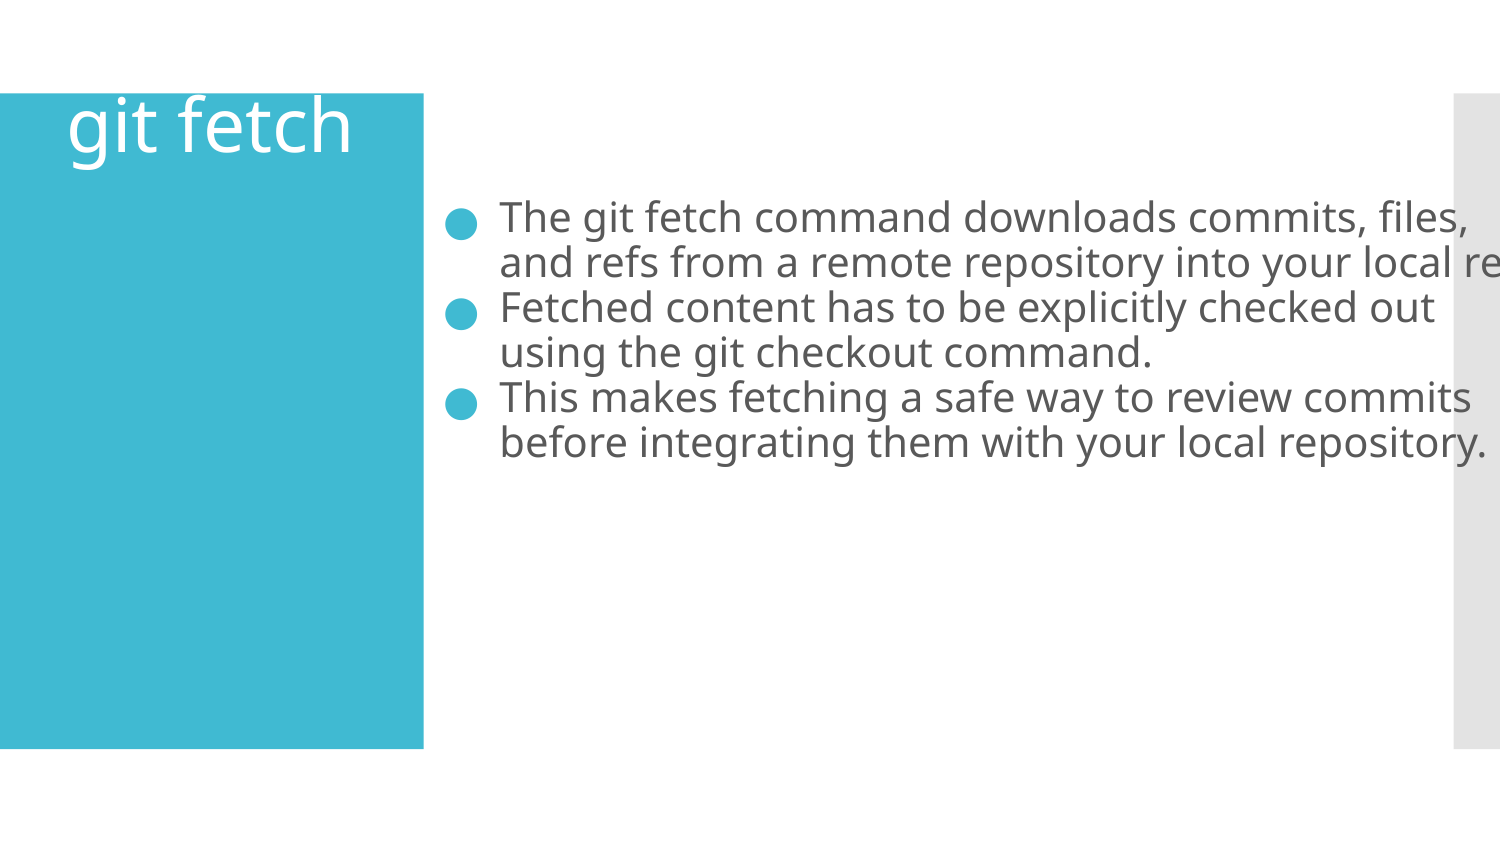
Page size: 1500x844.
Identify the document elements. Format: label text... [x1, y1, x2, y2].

title git fetch [51, 72, 1449, 167]
list The git fetch command downloads commits, files, and refs from a remote repository into your local repo. Fetched content has to be explicitly checked out using the git checkout command. This makes fetching a safe way to review commits before integrating them with your local repository. [409, 181, 1500, 743]
